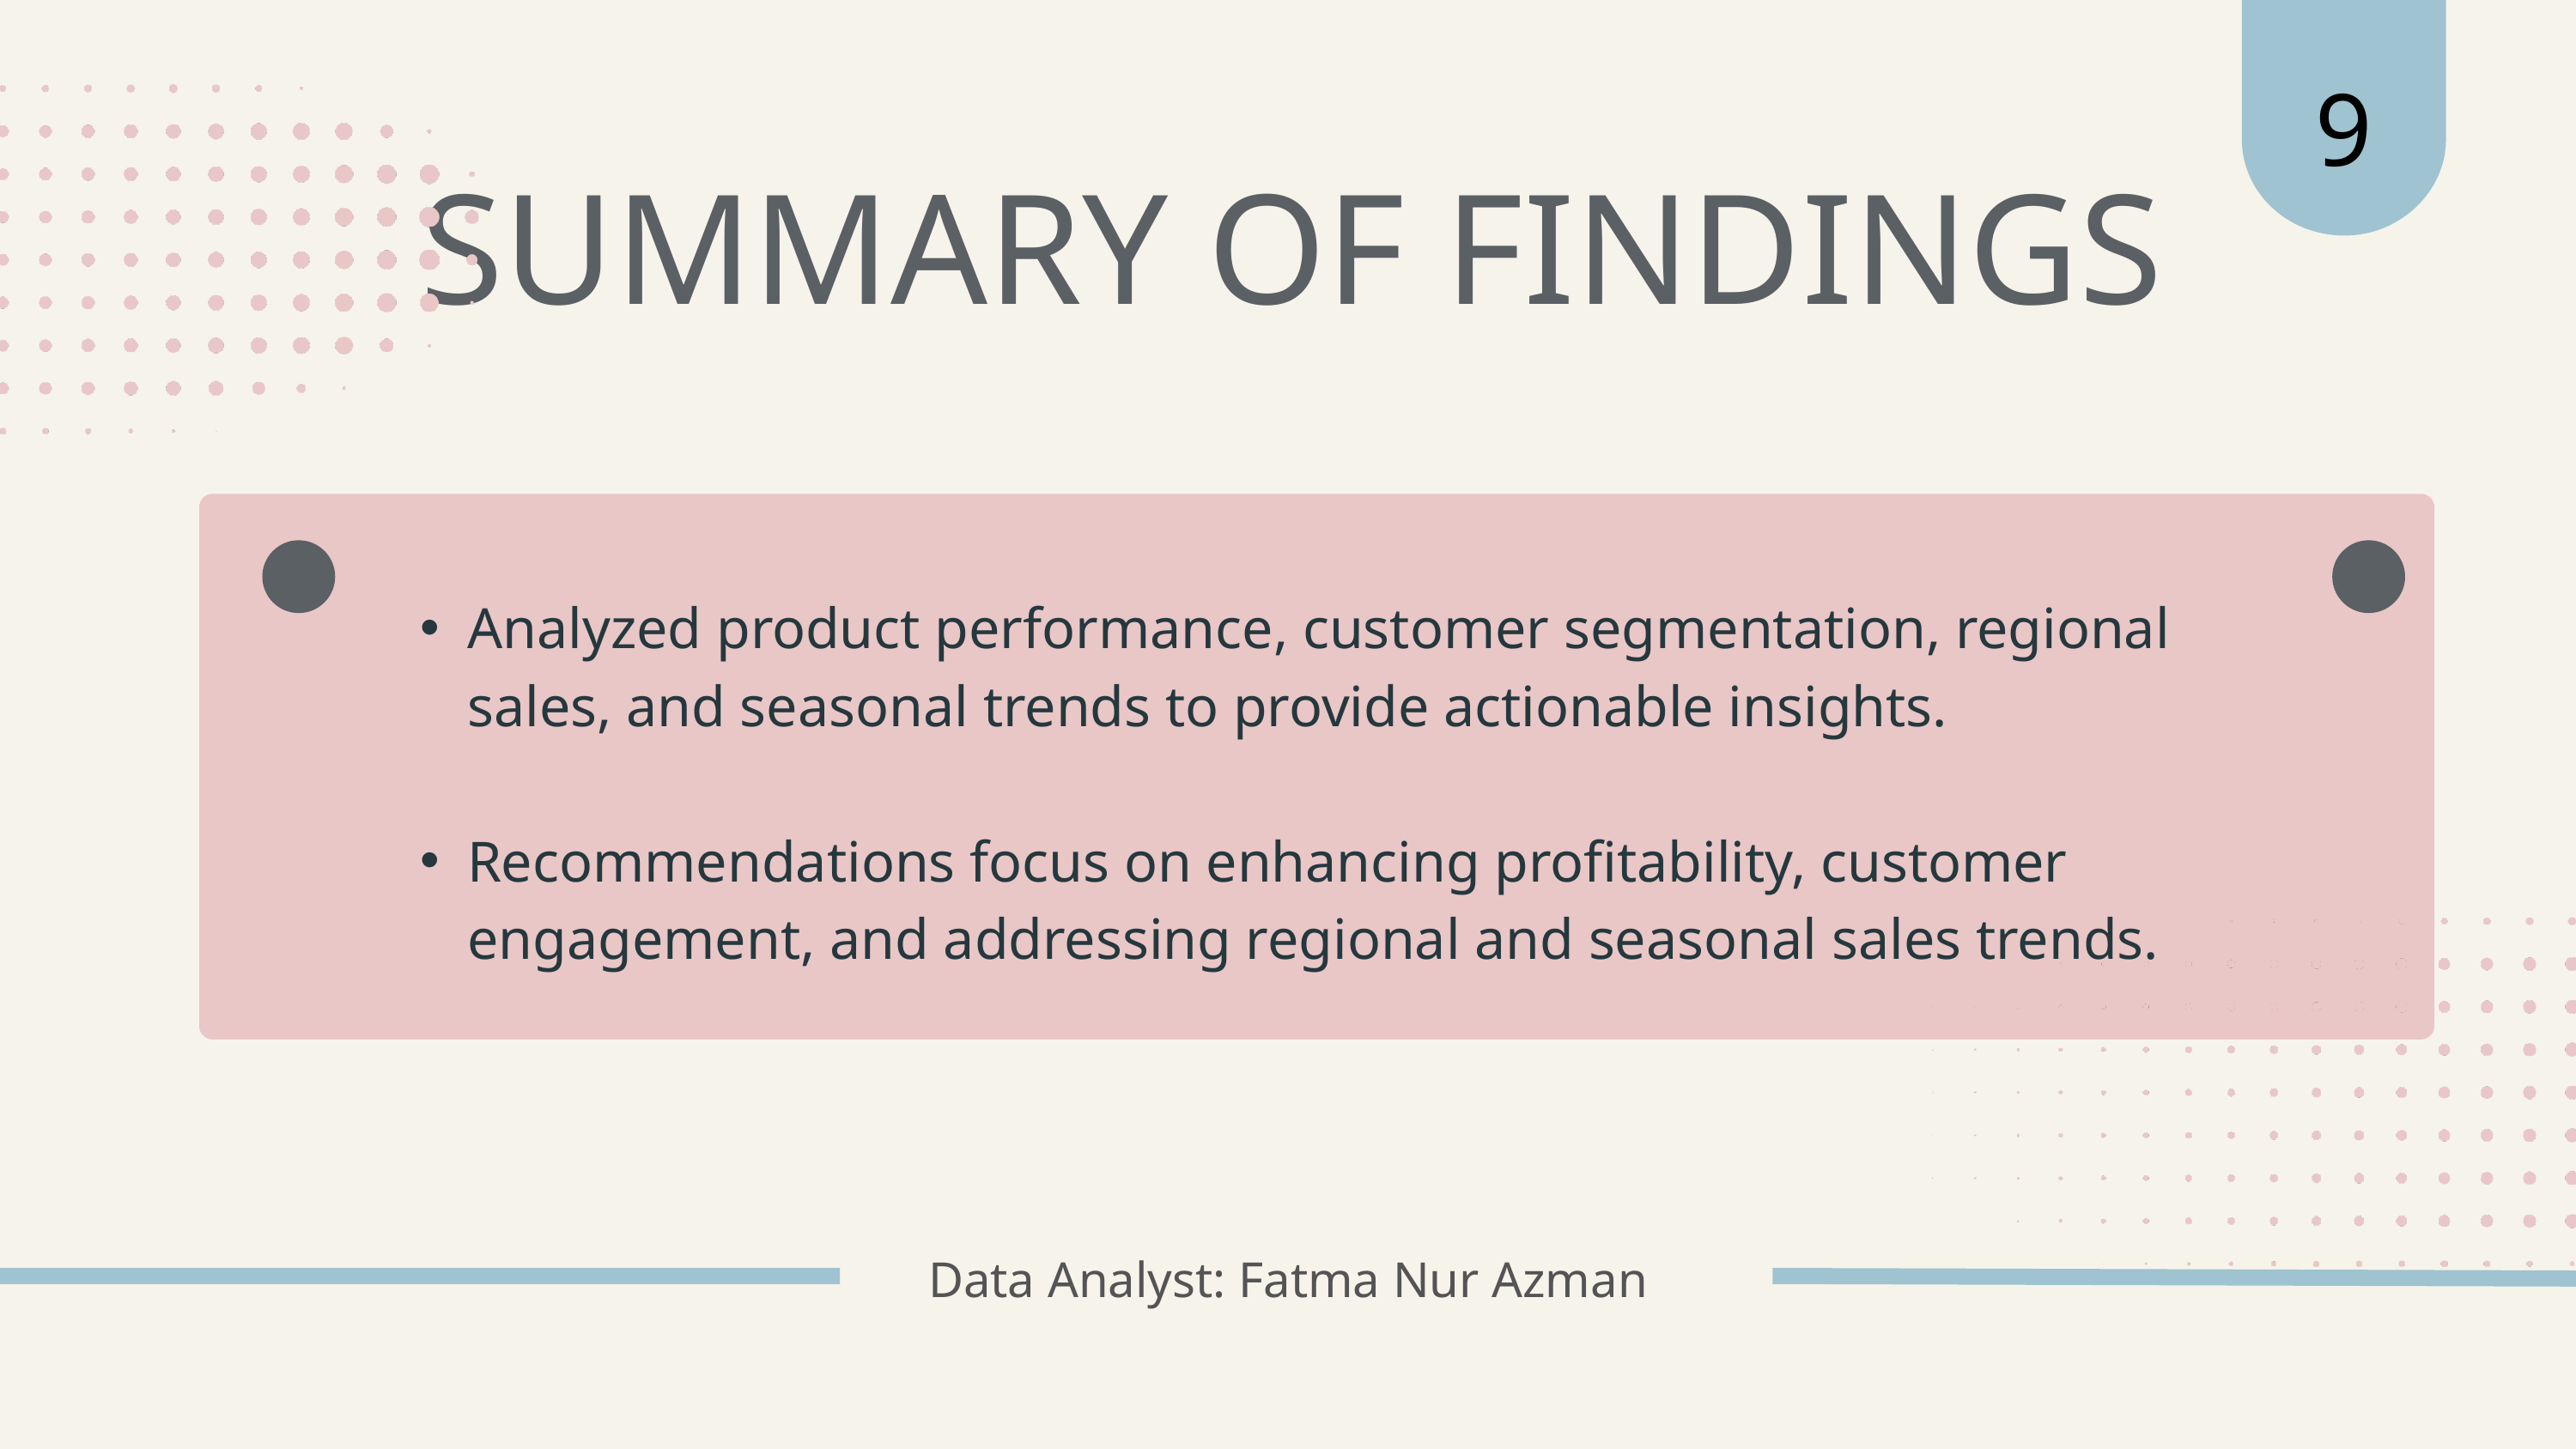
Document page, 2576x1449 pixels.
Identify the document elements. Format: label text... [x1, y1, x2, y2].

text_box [2331, 540, 2406, 614]
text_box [262, 540, 336, 614]
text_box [2233, 0, 2455, 236]
text_box Data Analyst: Fatma Nur Azman [803, 1239, 1773, 1307]
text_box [198, 494, 2435, 1040]
text_box SUMMARY OF FINDINGS [479, 122, 2435, 336]
text_box [1889, 917, 2576, 1267]
text_box [0, 84, 479, 434]
